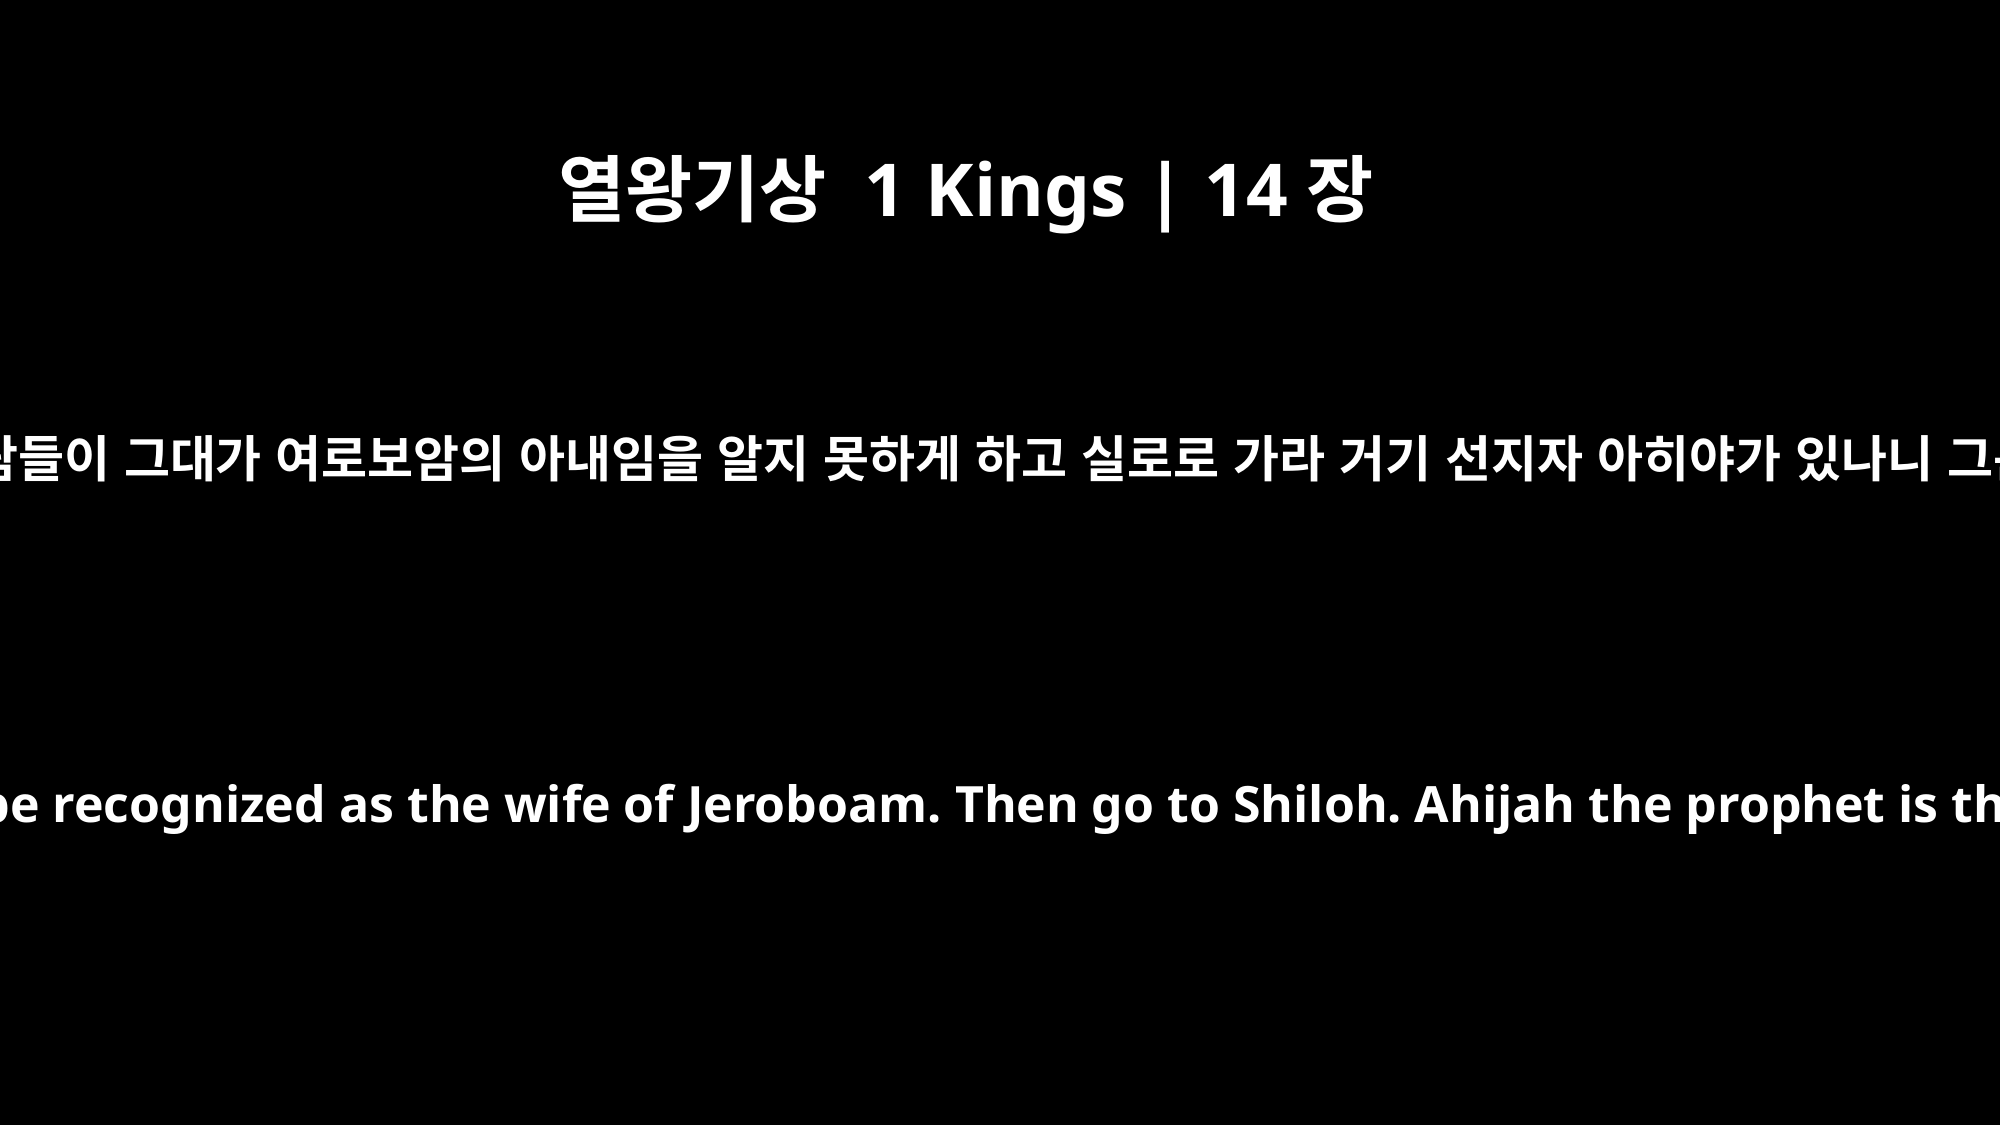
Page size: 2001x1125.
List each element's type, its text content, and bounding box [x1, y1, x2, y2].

text_box 2 여로보암이 자기 아내에게 이르되 청하건대 일어나 변장하여 사람들이 그대가 여로보암의 아내임을 알지 못하게 하고 실로로 가라 거기 선지자 아히야가 있나니 그는 이전에 내가 이 백성의 왕이 될 것을 내게 말한 사람이니라 [0, 359, 2000, 495]
text_box 열왕기상 1 Kings | 14장 [543, 136, 1389, 239]
text_box and Jeroboam said to his wife, "Go, disguise yourself, so you won't be recognized as the wife of Jeroboam. Then go to Shiloh. Ahijah the prophet is there -- the one who told me I would be king over this people. [0, 764, 2000, 840]
